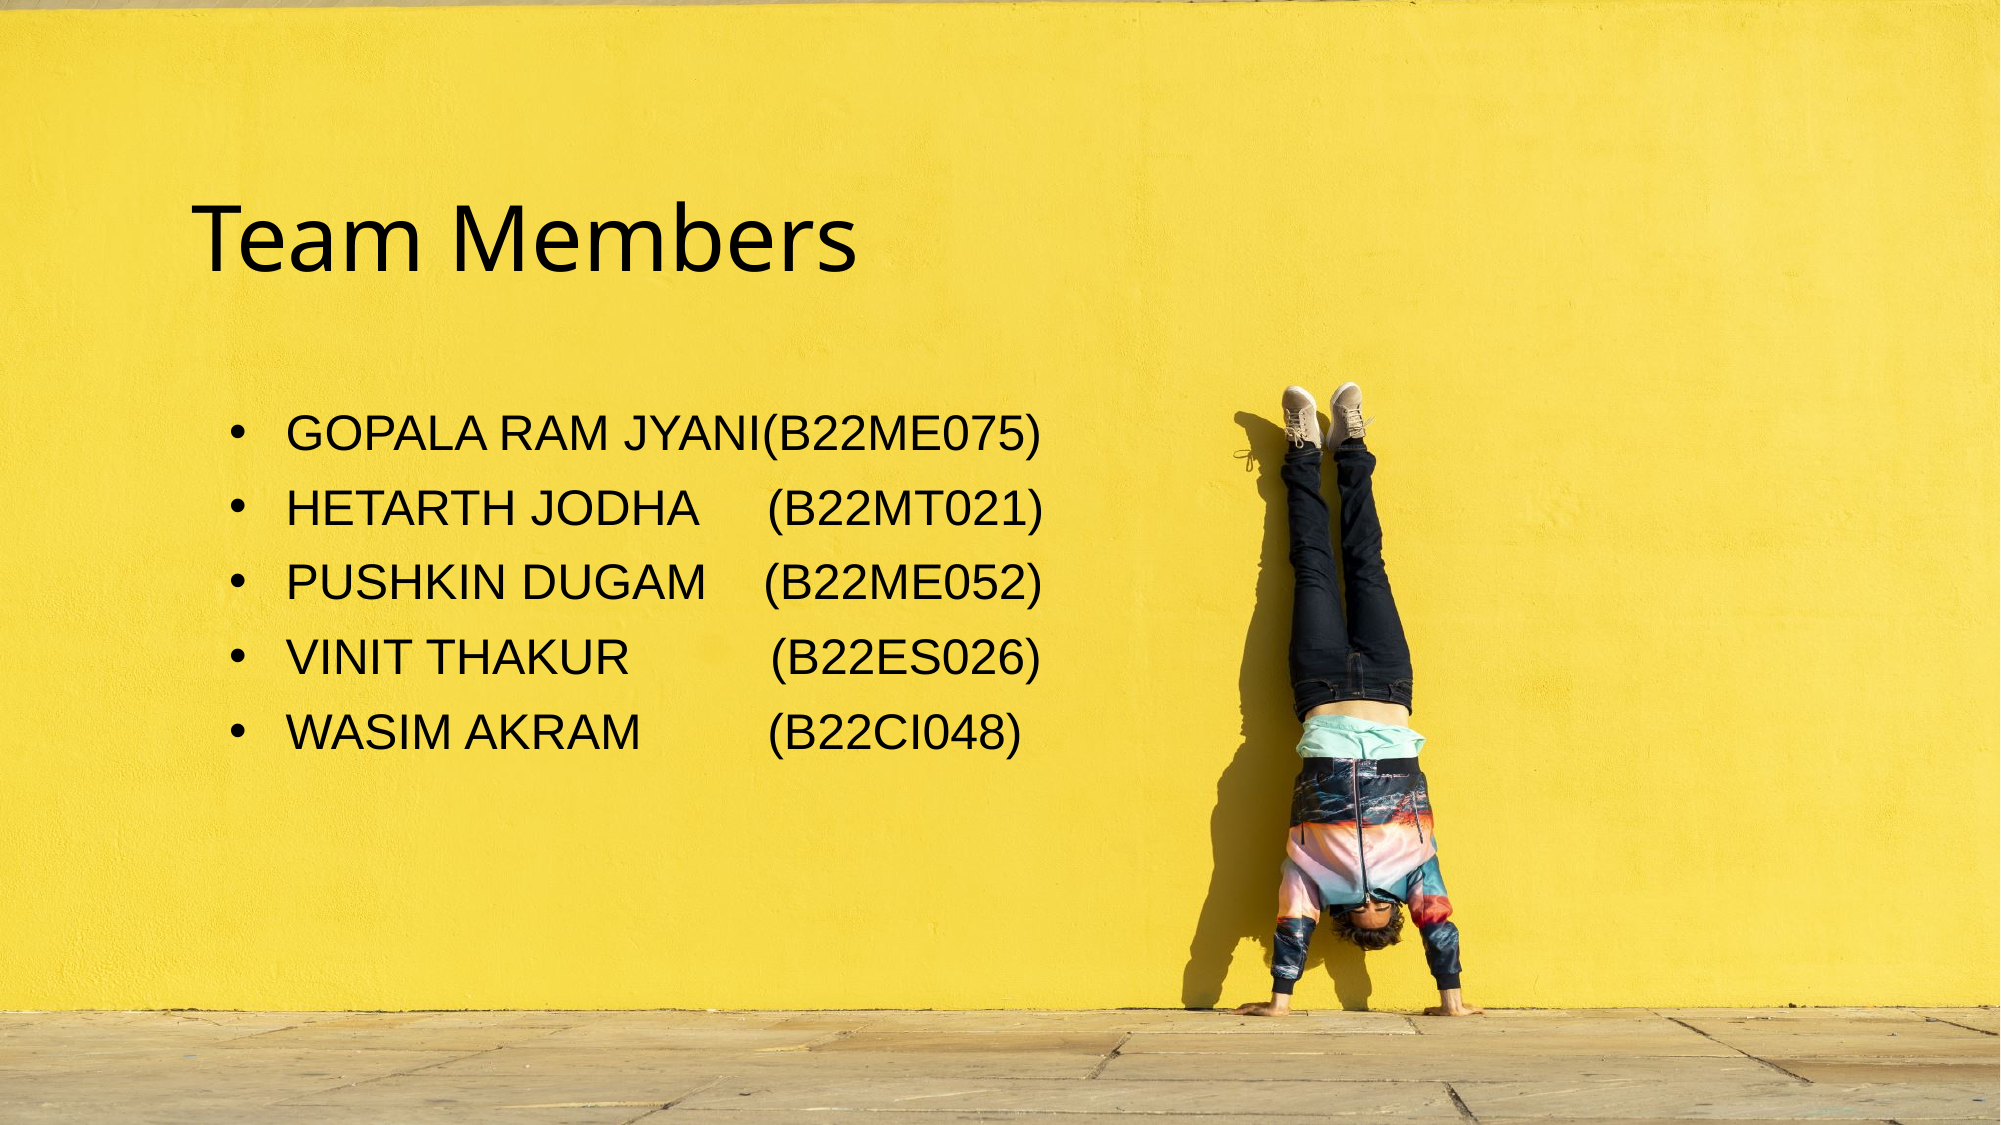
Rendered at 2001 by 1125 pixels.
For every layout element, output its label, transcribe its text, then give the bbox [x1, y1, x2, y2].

title Team Members [176, 118, 1261, 366]
picture [0, 0, 2001, 1125]
list GOPALA RAM JYANI(B22ME075) HETARTH JODHA (B22MT021) PUSHKIN DUGAM (B22ME052) VINIT THAKUR (B22ES026) WASIM AKRAM (B22CI048) [176, 399, 1261, 975]
